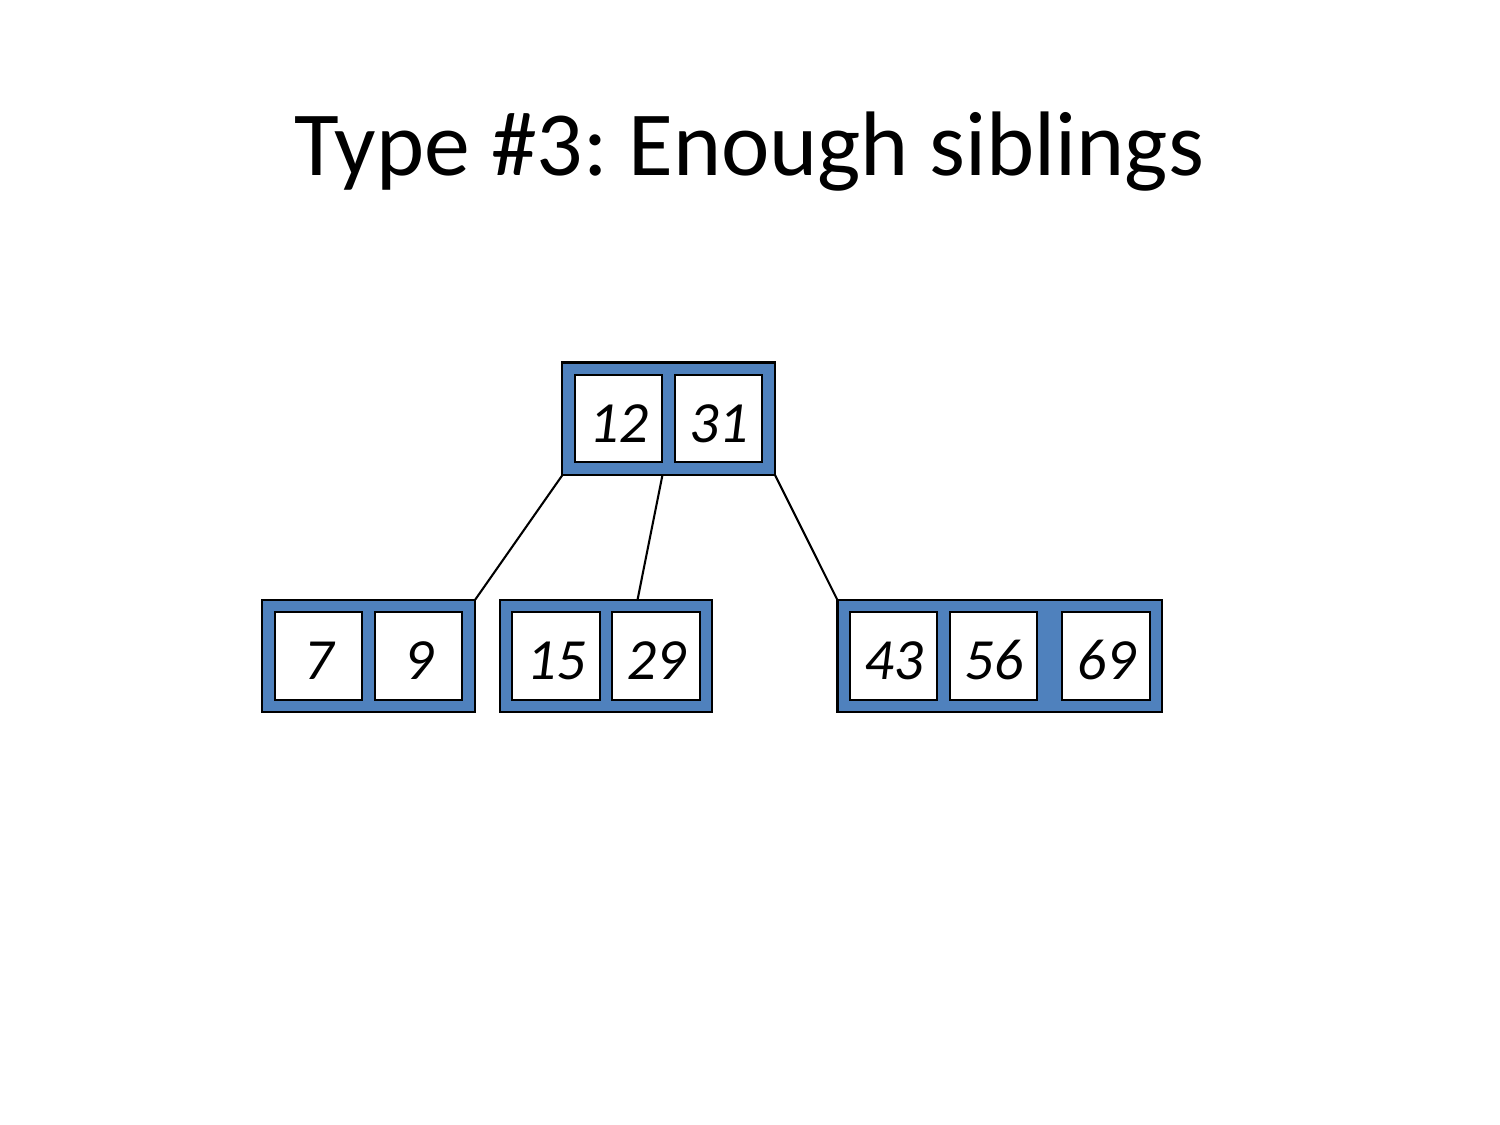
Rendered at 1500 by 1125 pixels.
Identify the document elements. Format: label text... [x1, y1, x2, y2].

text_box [837, 599, 1163, 713]
text_box 29 [612, 612, 700, 700]
text_box 7 [274, 612, 363, 700]
title Type #3: Enough siblings [75, 45, 1425, 233]
text_box 15 [512, 612, 600, 700]
text_box 31 [674, 374, 763, 463]
text_box [499, 600, 713, 713]
text_box [562, 362, 775, 475]
text_box [262, 600, 475, 713]
text_box 12 [574, 374, 663, 463]
text_box 9 [374, 612, 463, 700]
